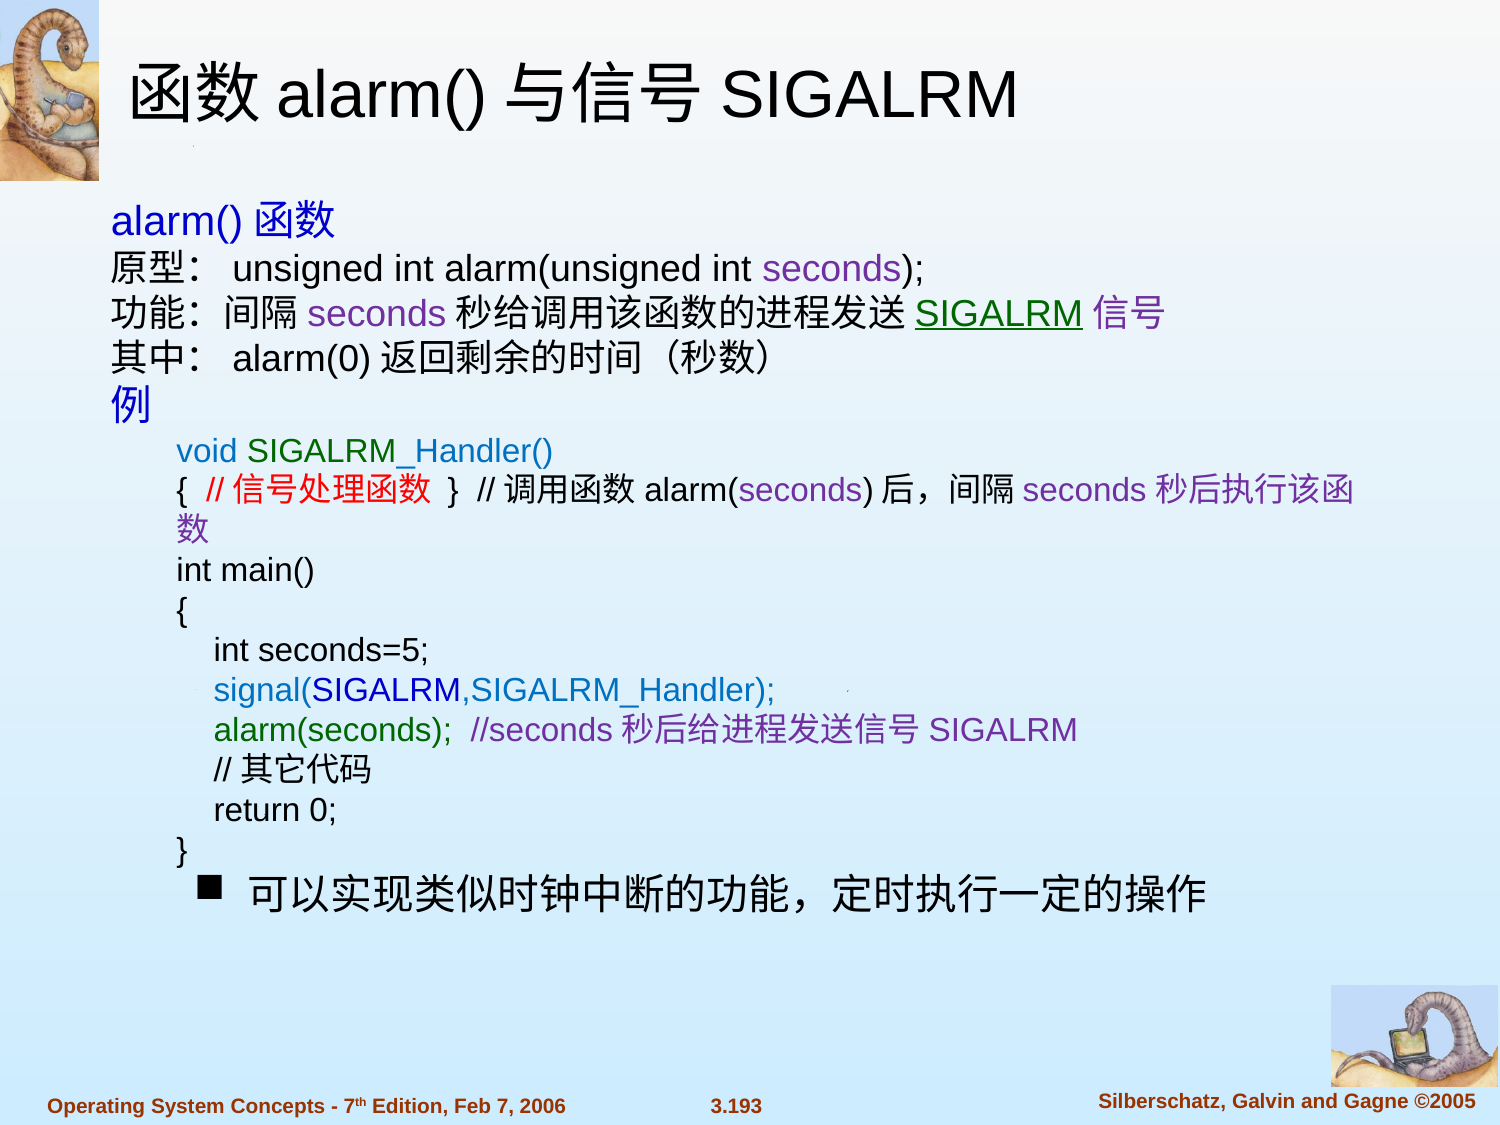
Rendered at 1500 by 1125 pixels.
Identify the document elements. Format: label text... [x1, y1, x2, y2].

picture [0, 0, 99, 181]
title 函数alarm()与信号SIGALRM [112, 37, 1438, 138]
picture [1331, 985, 1498, 1087]
list alarm()函数 原型：unsigned int alarm(unsigned int seconds); 功能：间隔seconds秒给调用该函数的进程发送SIGALRM信号 其中：alarm(0)返回剩余的时间（秒数） 例 void SIGALRM_Handler() { //信号处理函数 } //调用函数alarm(seconds)后，间隔seconds秒后执行该函数 int main() { int seconds=5; signal(SIGALRM,SIGALRM_Handler); alarm(seconds); //seconds秒后给进程发送信号SIGALRM //其它代码 return 0; } 可以实现类似时钟中断的功能，定时执行一定的操作 [95, 186, 1374, 1010]
